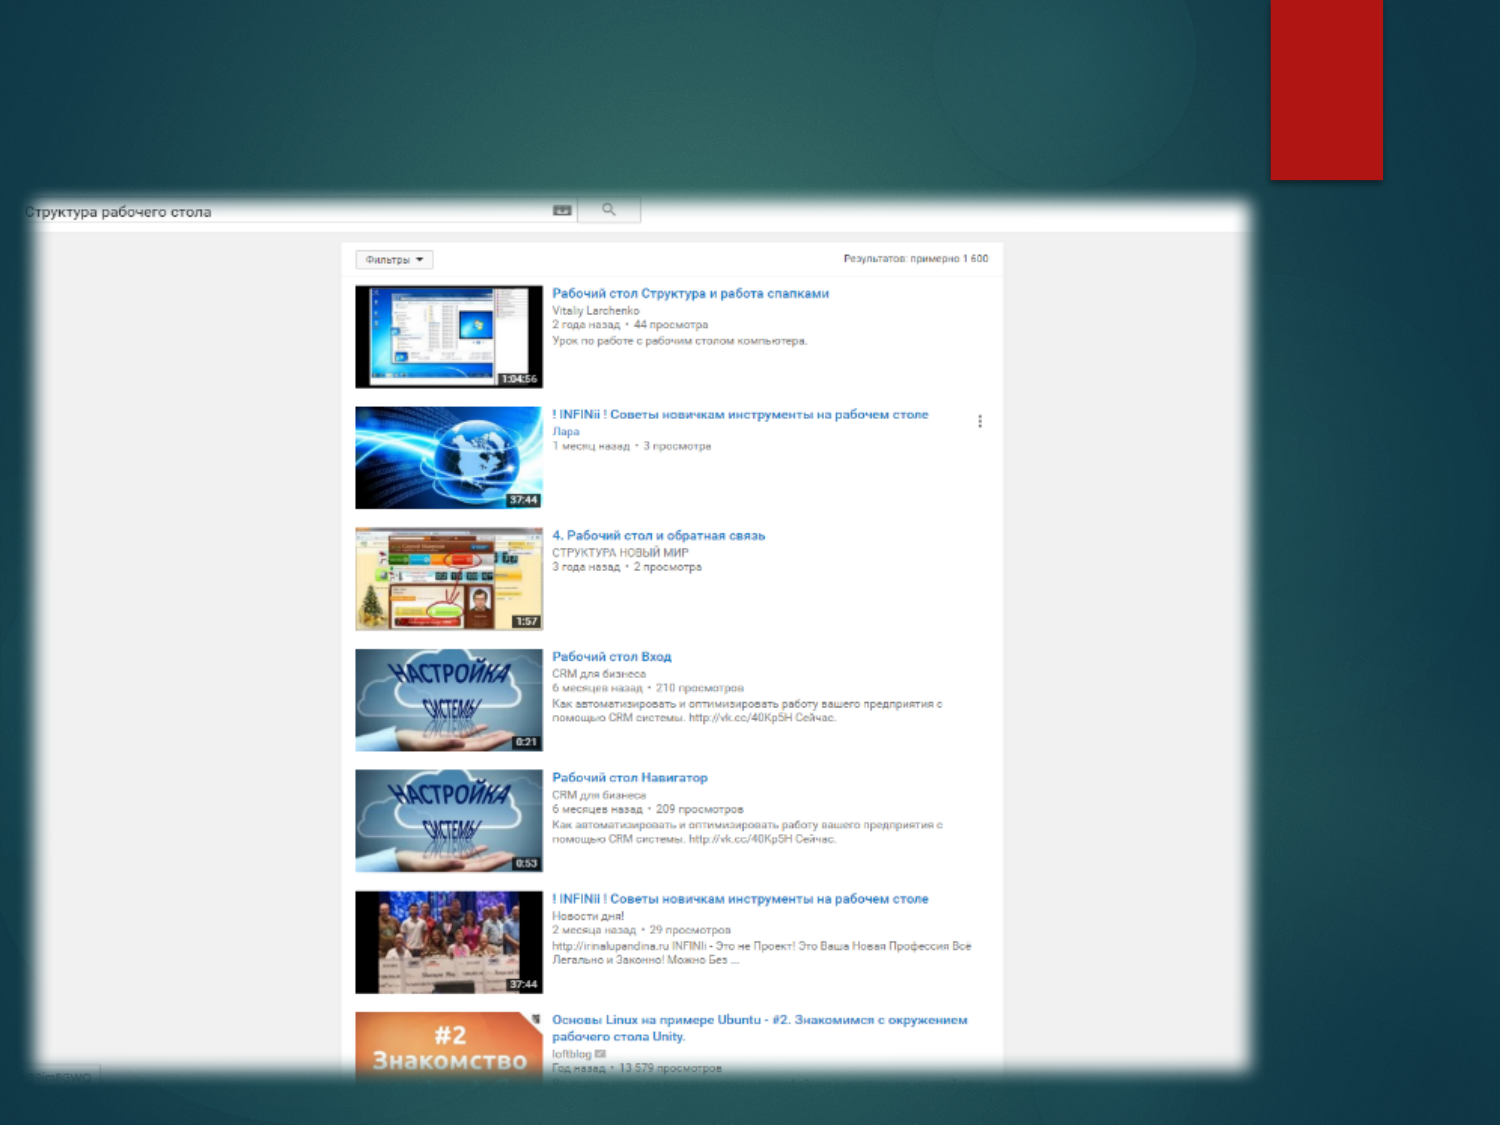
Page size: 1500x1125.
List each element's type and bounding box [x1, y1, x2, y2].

picture [16, 184, 1268, 1089]
